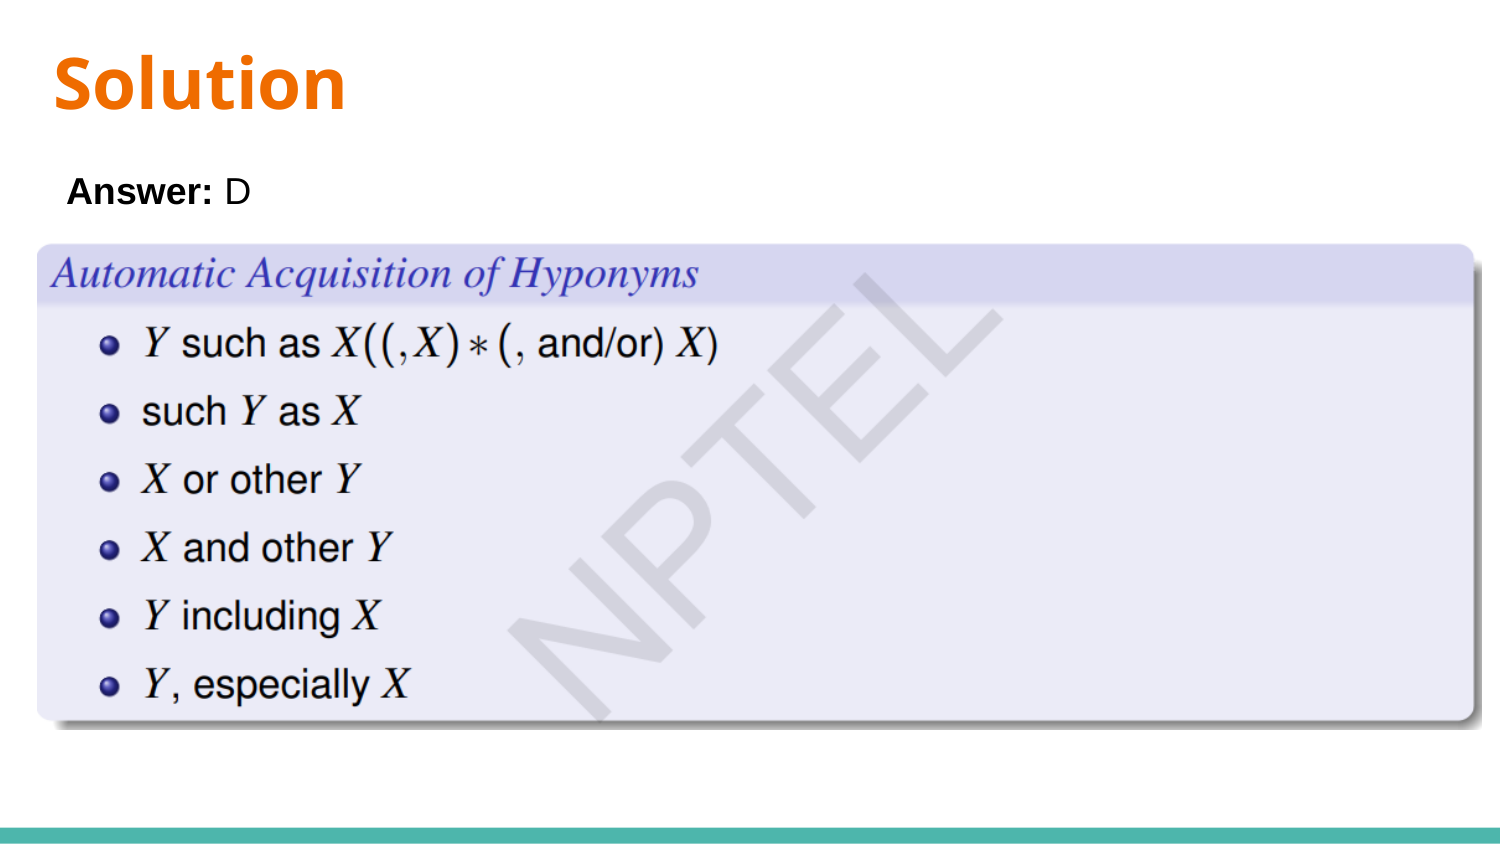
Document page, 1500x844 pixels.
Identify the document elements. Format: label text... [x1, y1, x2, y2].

list Answer: D [51, 145, 1449, 216]
picture [37, 240, 1482, 731]
title Solution [38, 23, 1437, 140]
